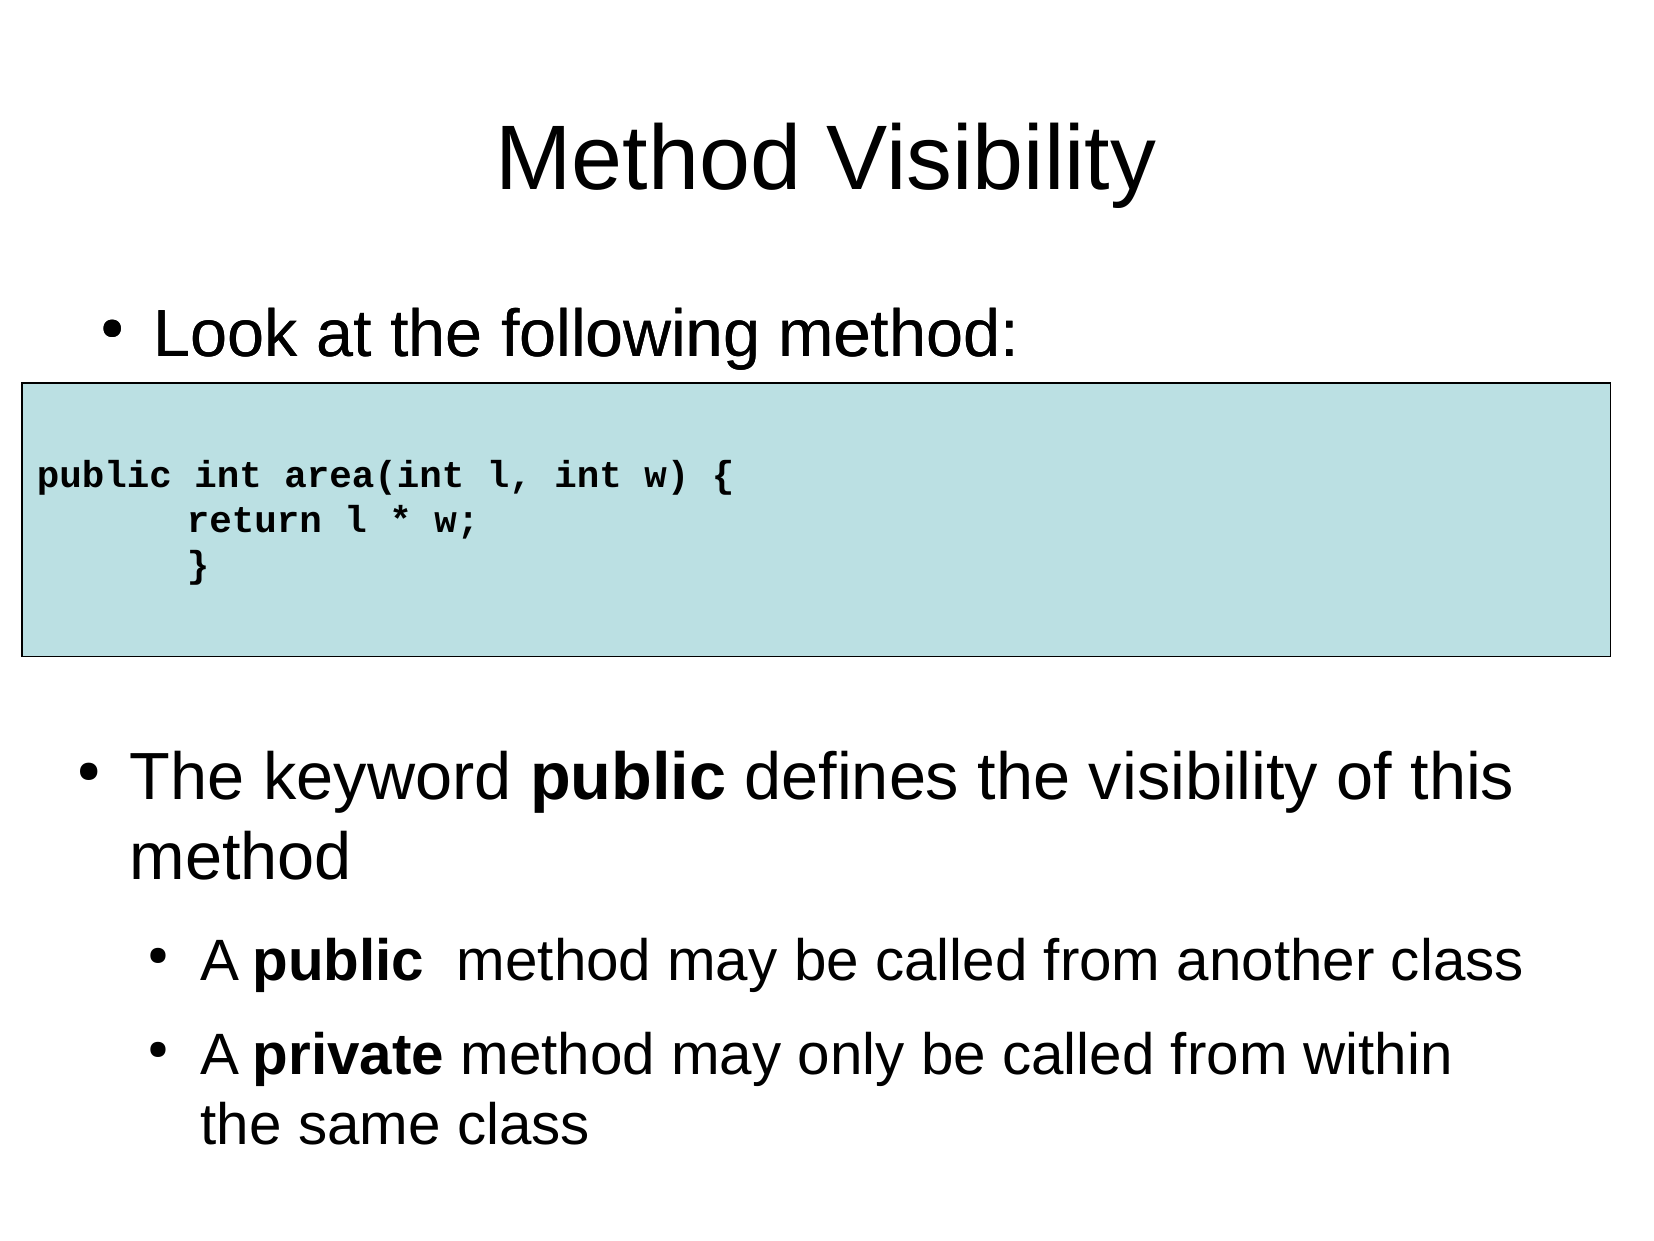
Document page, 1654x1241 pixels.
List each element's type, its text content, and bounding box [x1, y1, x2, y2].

list Look at the following method: [82, 290, 1571, 502]
title Method Visibility [82, 56, 1571, 250]
text_box public int area(int l, int w) { return l * w; } [22, 383, 1611, 657]
list The keyword public defines the visibility of this method A public method may be called from another class A private method may only be called from within the same class [59, 733, 1548, 1134]
